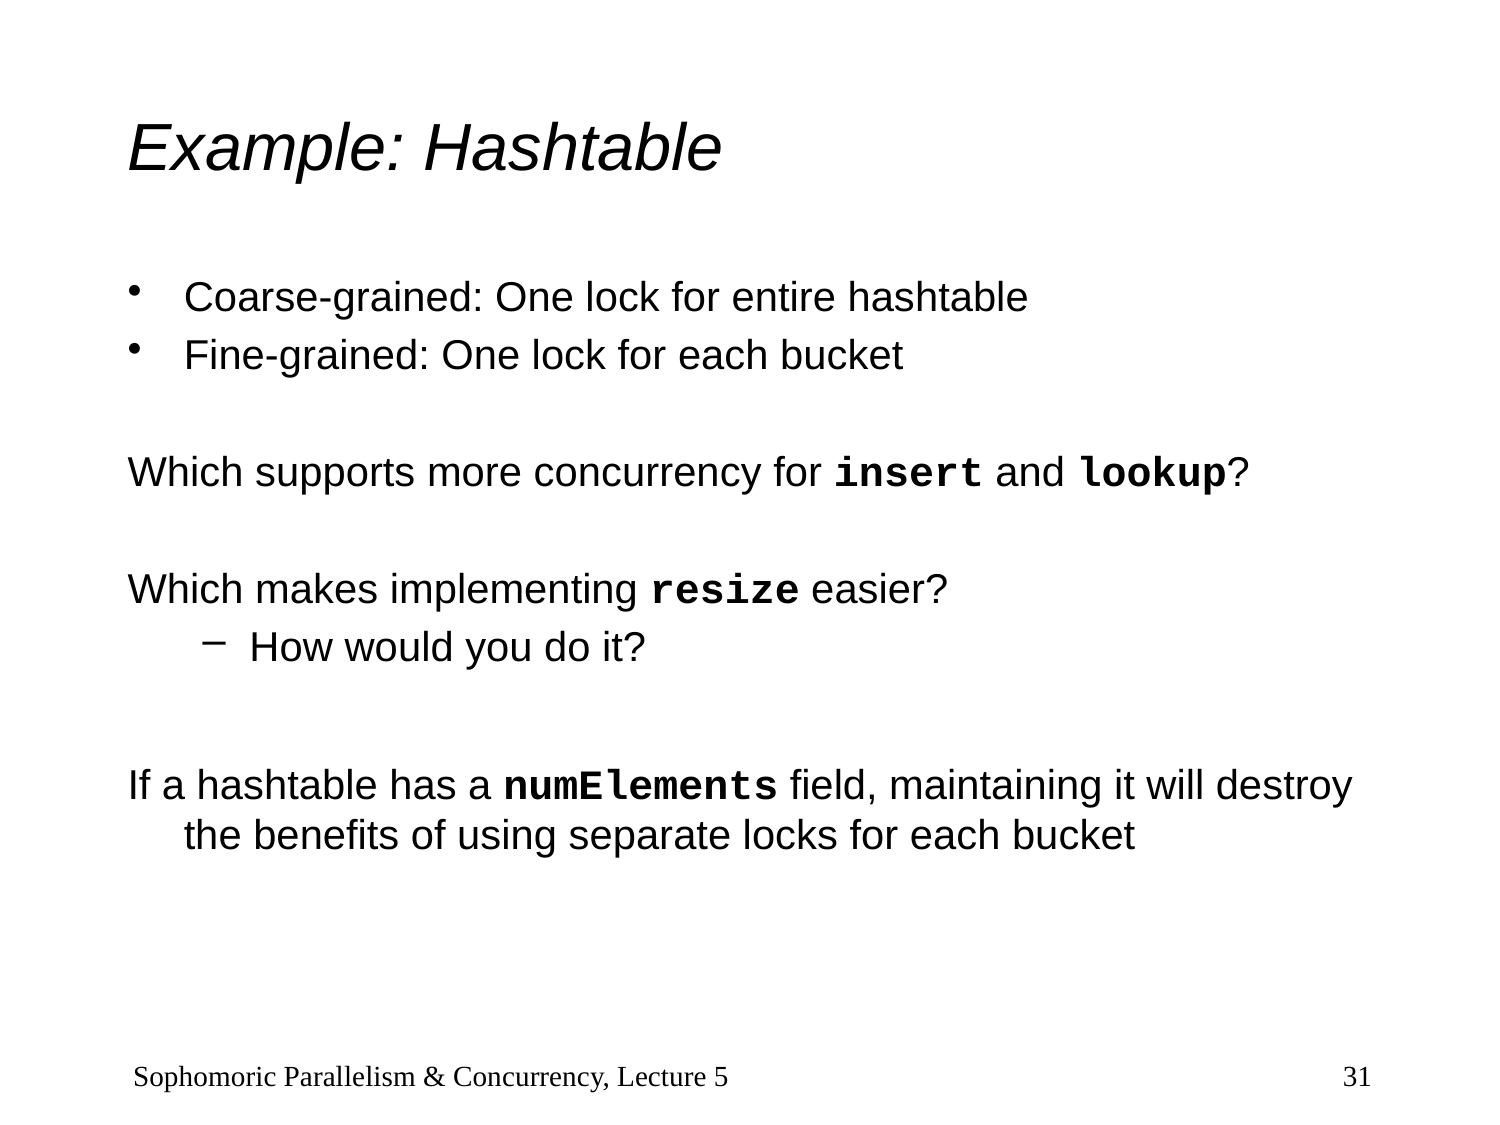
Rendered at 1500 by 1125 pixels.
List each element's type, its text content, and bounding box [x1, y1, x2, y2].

slide_number 31 [1074, 1049, 1388, 1125]
list Coarse-grained: One lock for entire hashtable Fine-grained: One lock for each bucket Which supports more concurrency for insert and lookup? Which makes implementing resize easier? How would you do it? If a hashtable has a numElements field, maintaining it will destroy the benefits of using separate locks for each bucket [112, 262, 1388, 1001]
title Example: Hashtable [112, 49, 1388, 238]
footer Sophomoric Parallelism & Concurrency, Lecture 5 [112, 1049, 751, 1125]
